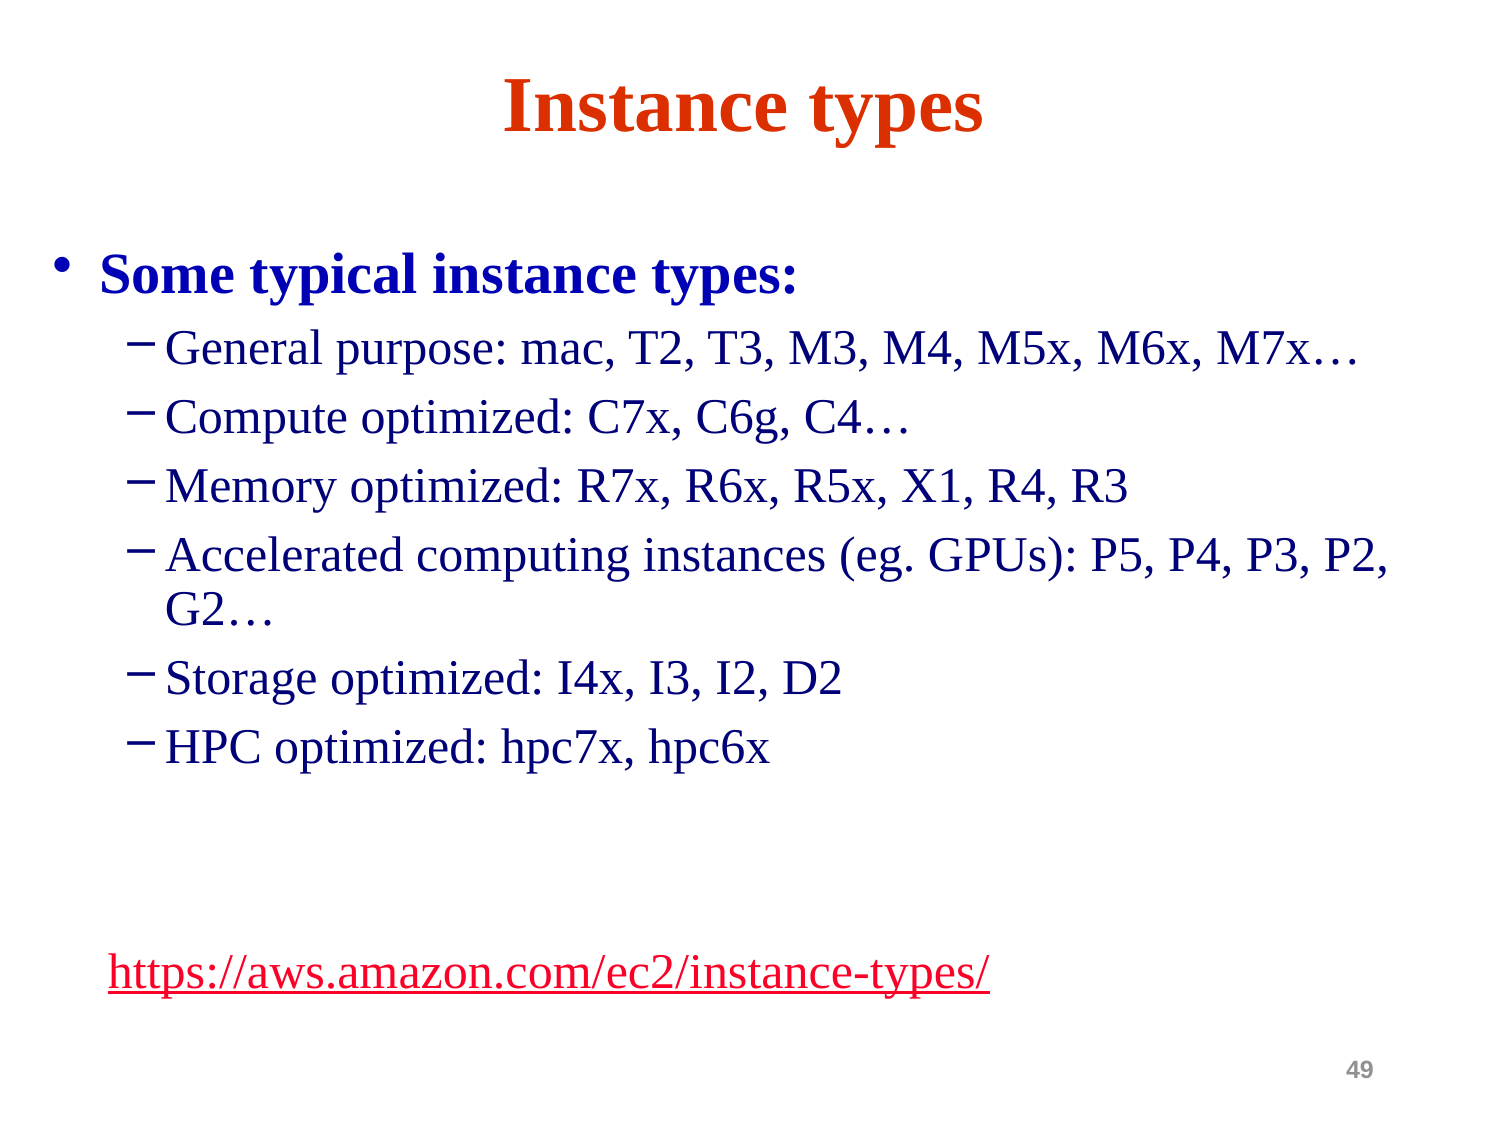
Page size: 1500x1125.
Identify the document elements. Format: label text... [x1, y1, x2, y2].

list Some typical instance types: General purpose: mac, T2, T3, M3, M4, M5x, M6x, M7x… Compute optimized: C7x, C6g, C4… Memory optimized: R7x, R6x, R5x, X1, R4, R3 Accelerated computing instances (eg. GPUs): P5, P4, P3, P2, G2… Storage optimized: I4x, I3, I2, D2 HPC optimized: hpc7x, hpc6x [37, 236, 1450, 899]
title Instance types [37, 50, 1450, 163]
text_box https://aws.amazon.com/ec2/instance-types/ [93, 930, 1271, 1006]
